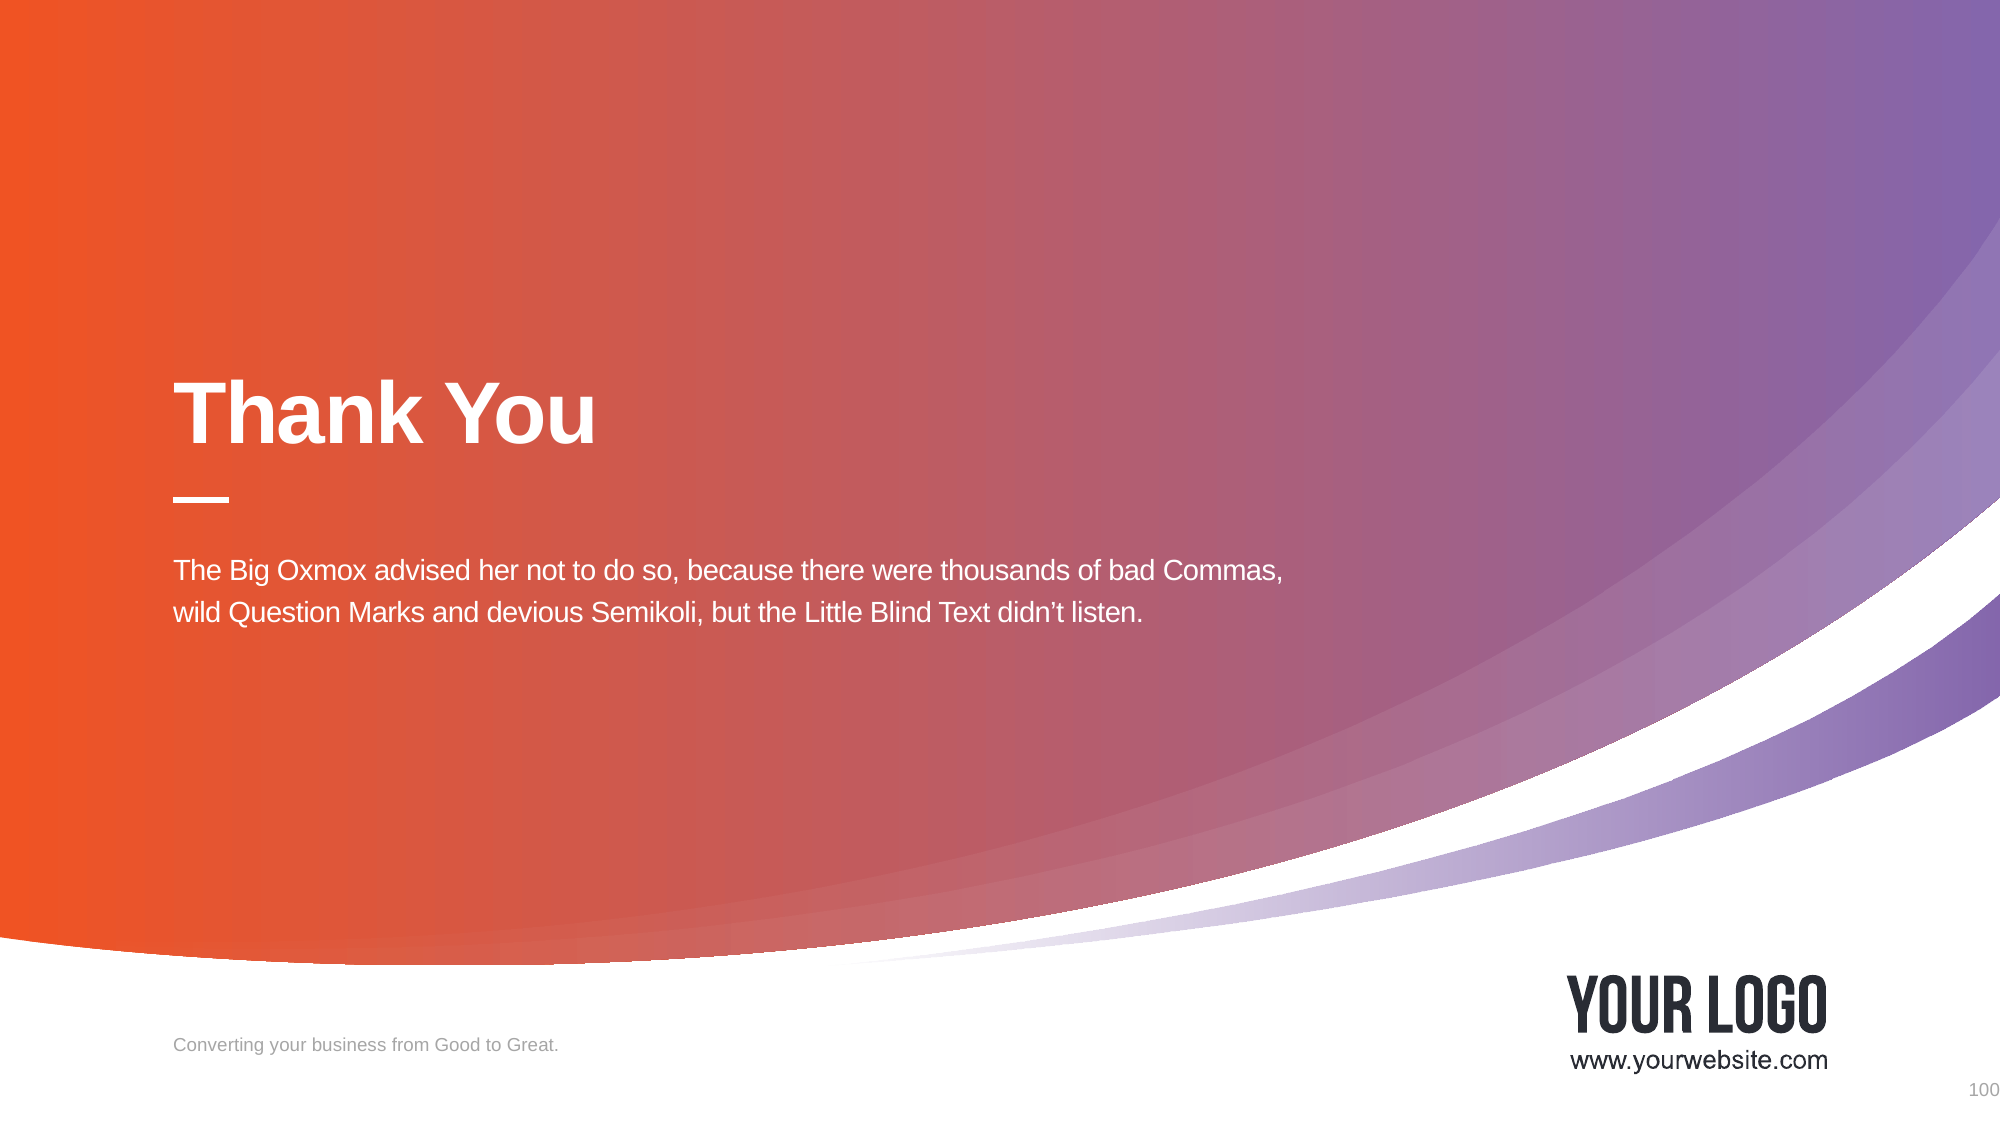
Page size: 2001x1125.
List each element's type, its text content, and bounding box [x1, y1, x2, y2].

subtitle The Big Oxmox advised her not to do so, because there were thousands of bad Commas, wild Question Marks and devious Semikoli, but the Little Blind Text didn’t listen. [173, 544, 1558, 817]
slide_number 100 [1906, 1069, 2000, 1109]
footer Converting your business from Good to Great. [173, 1024, 958, 1064]
title Thank You [173, 140, 1558, 462]
